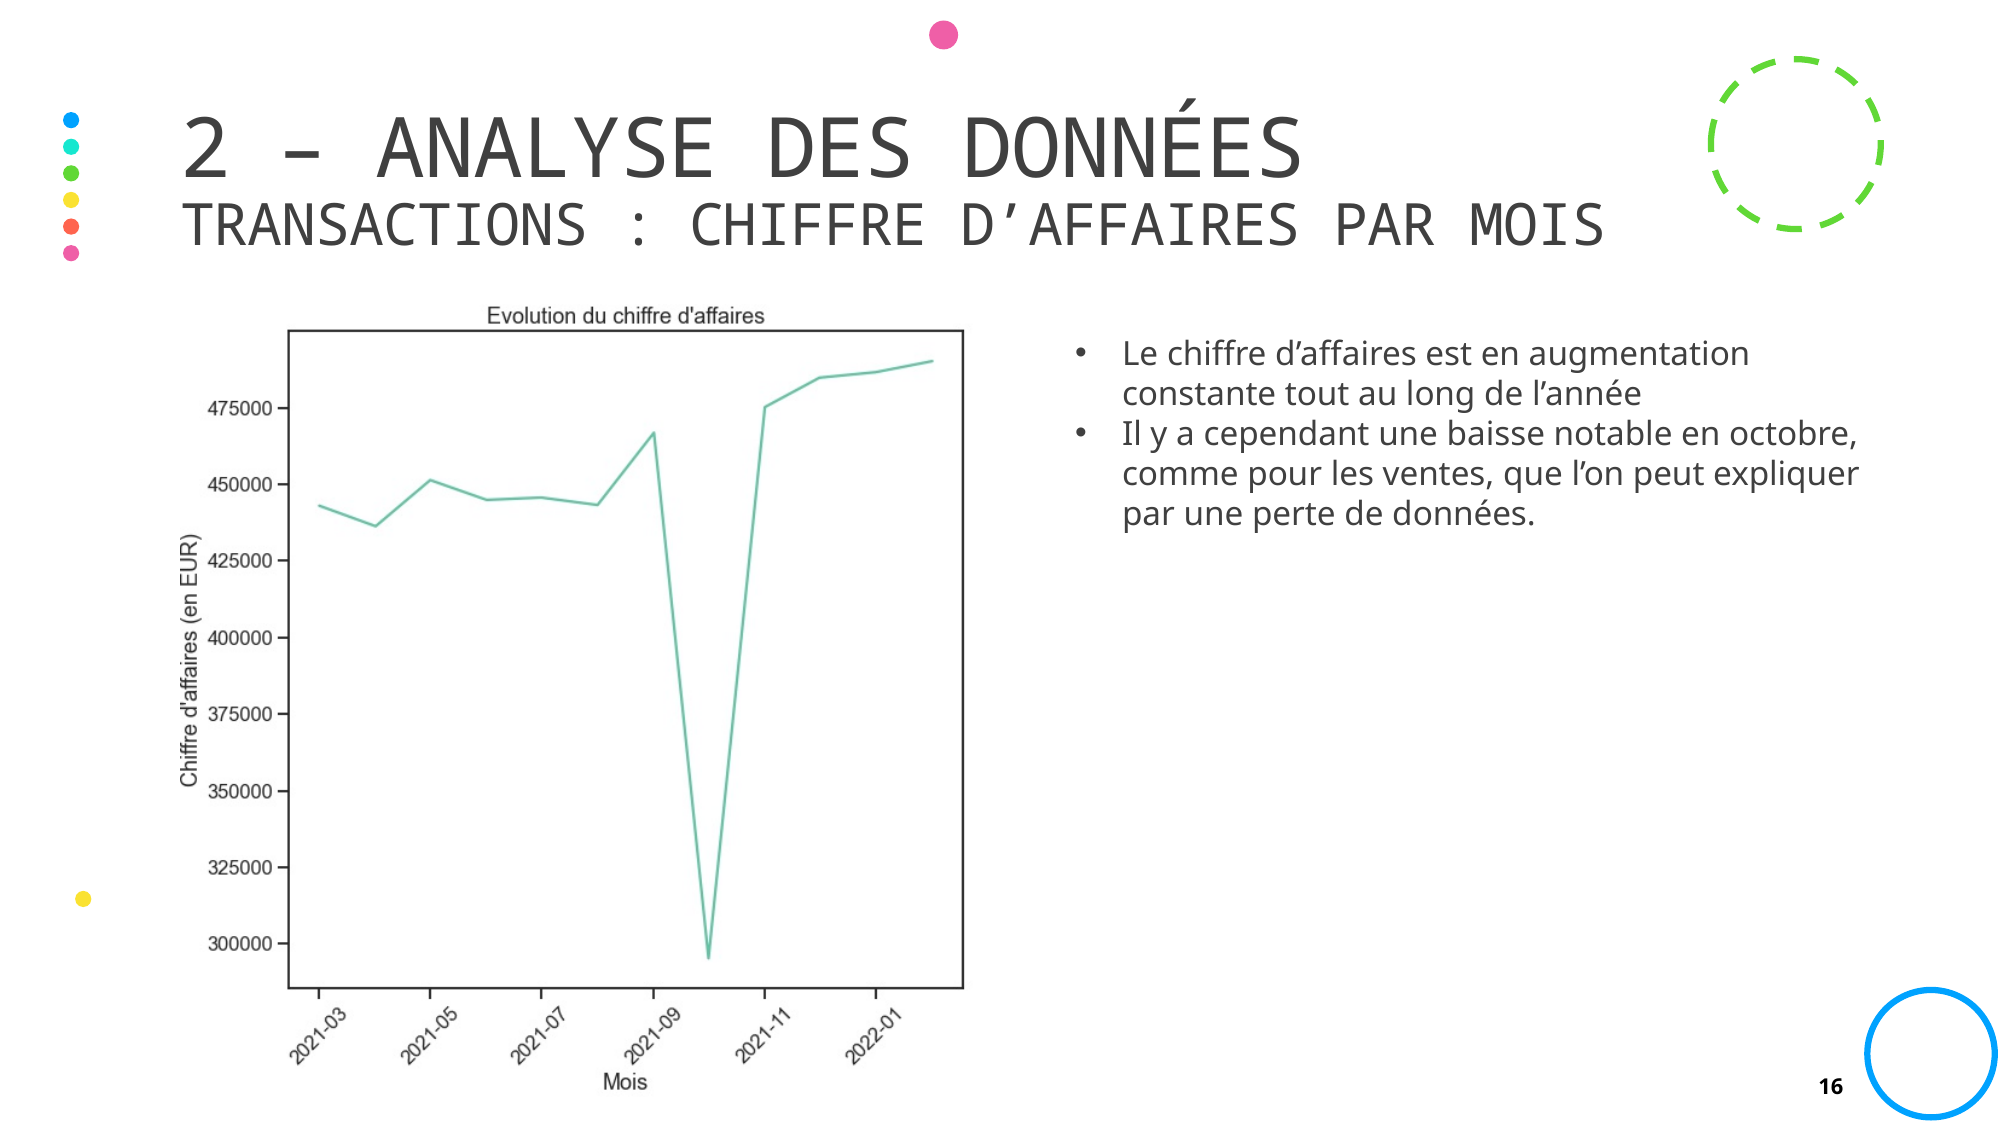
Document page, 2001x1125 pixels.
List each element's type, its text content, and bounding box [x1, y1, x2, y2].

title 2 – ANALYSE des données TRANSACTIONS : chiffre d’affaires par mois [180, 69, 1830, 294]
slide_number 16 [1803, 1057, 1932, 1118]
text_box Le chiffre d’affaires est en augmentation constante tout au long de l’année Il y a cependant une baisse notable en octobre, comme pour les ventes, que l’on peut expliquer par une perte de données. [1058, 315, 1916, 541]
picture [179, 293, 995, 1098]
